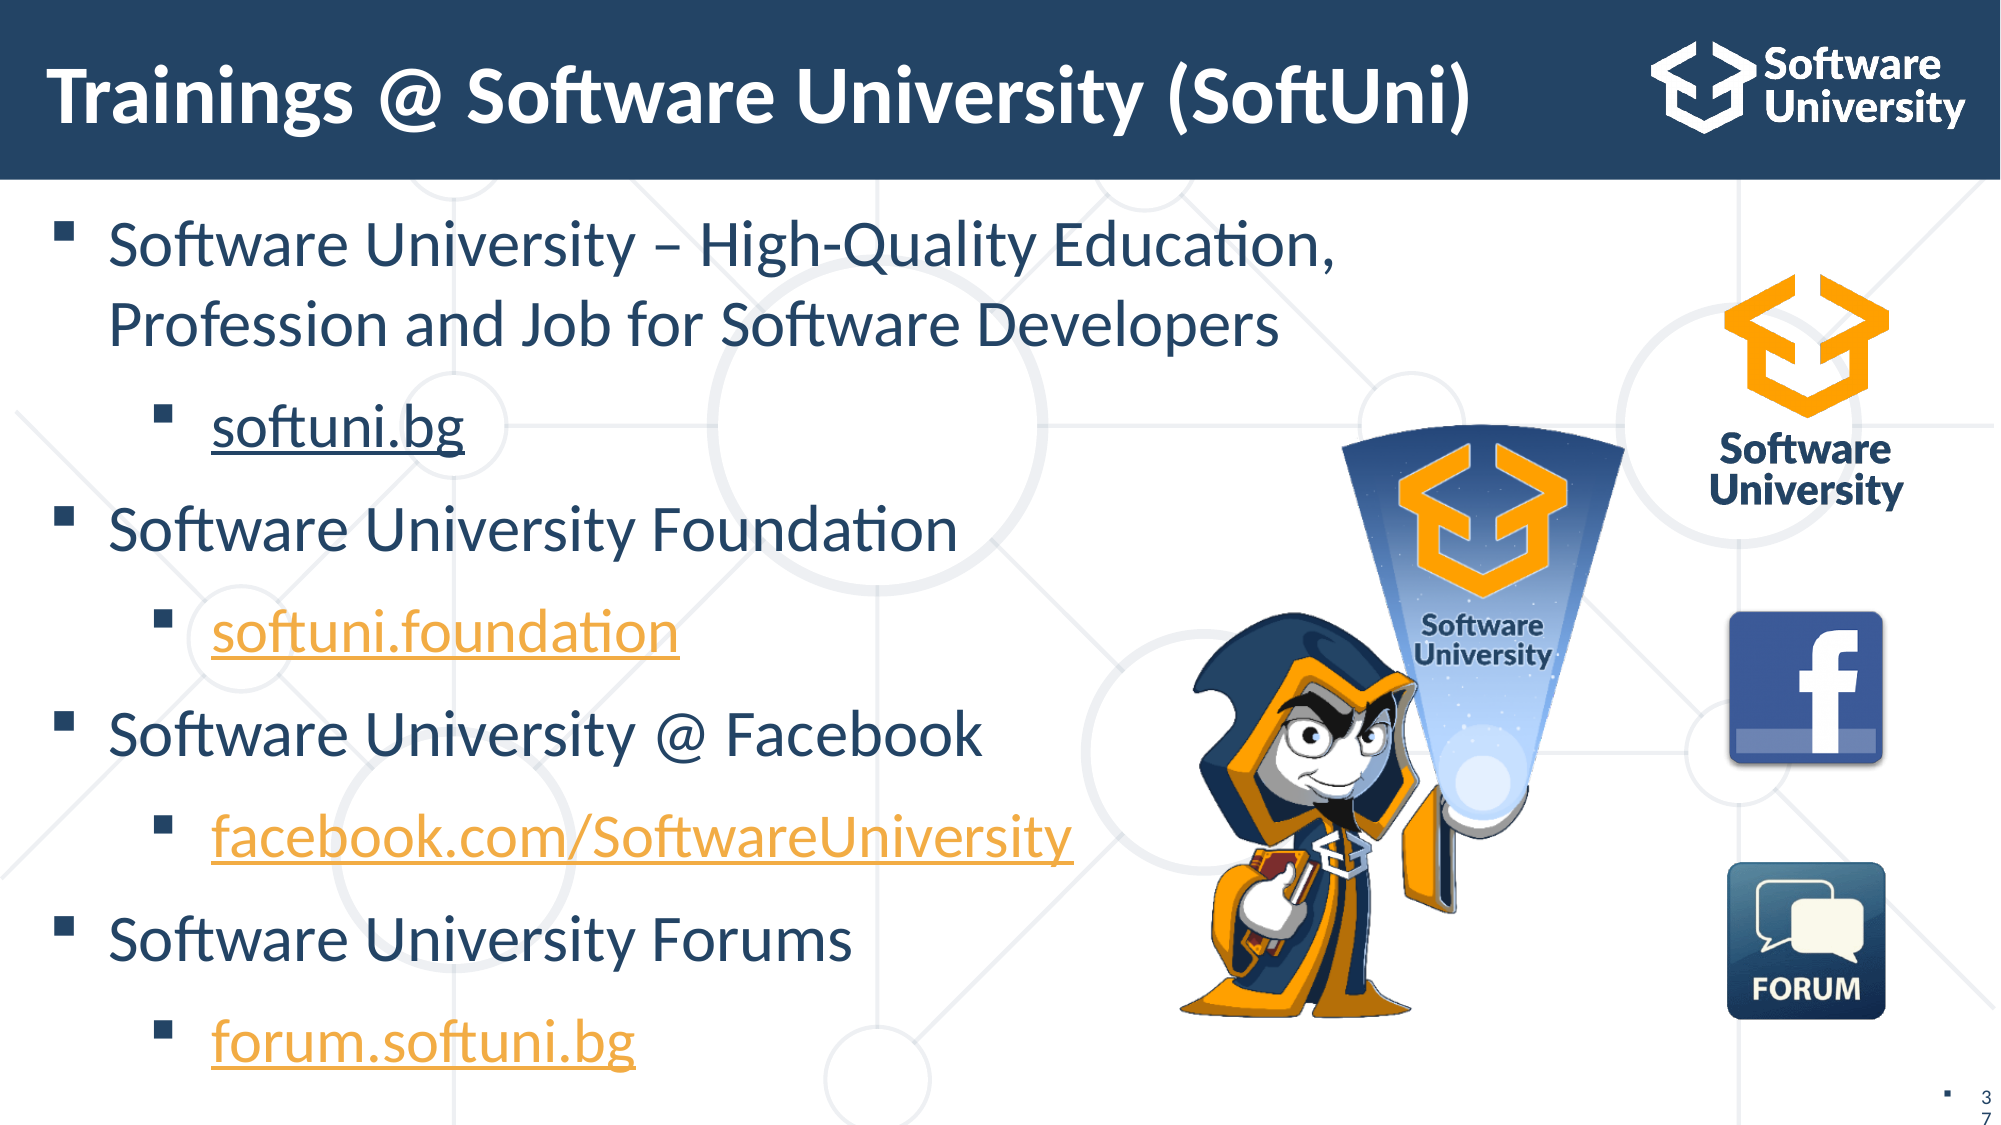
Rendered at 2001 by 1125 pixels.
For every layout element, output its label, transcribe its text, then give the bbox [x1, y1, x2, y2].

picture [1708, 274, 1904, 517]
picture [1723, 605, 1889, 773]
picture [1458, 423, 1627, 1020]
slide_number 37 [1927, 1067, 1989, 1117]
picture [1726, 861, 1886, 1020]
picture [1651, 41, 1966, 134]
list Software University – High-Quality Education, Profession and Job for Software Developers softuni.bg Software University Foundation softuni.foundation Software University @ Facebook facebook.com/SoftwareUniversity Software University Forums forum.softuni.bg [31, 193, 1458, 1094]
title Trainings @ Software University (SoftUni) [28, 17, 1627, 163]
